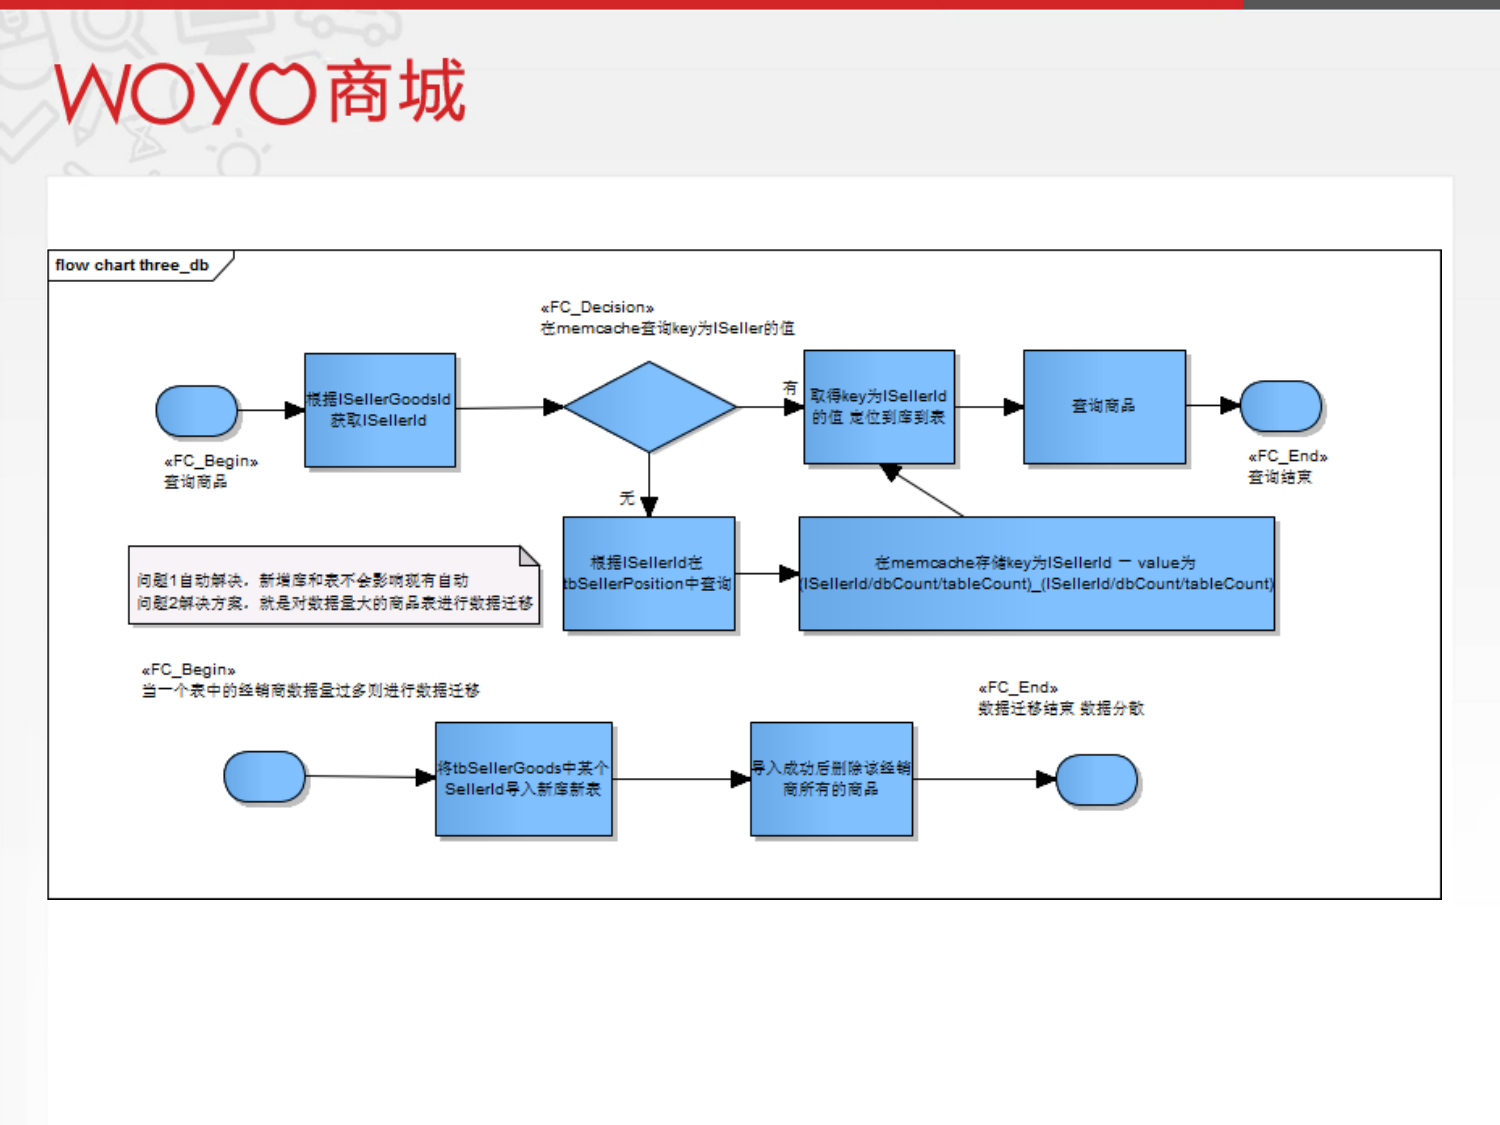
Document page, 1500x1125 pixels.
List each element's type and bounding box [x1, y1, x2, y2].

list [46, 248, 1442, 900]
picture [0, 0, 1500, 1125]
